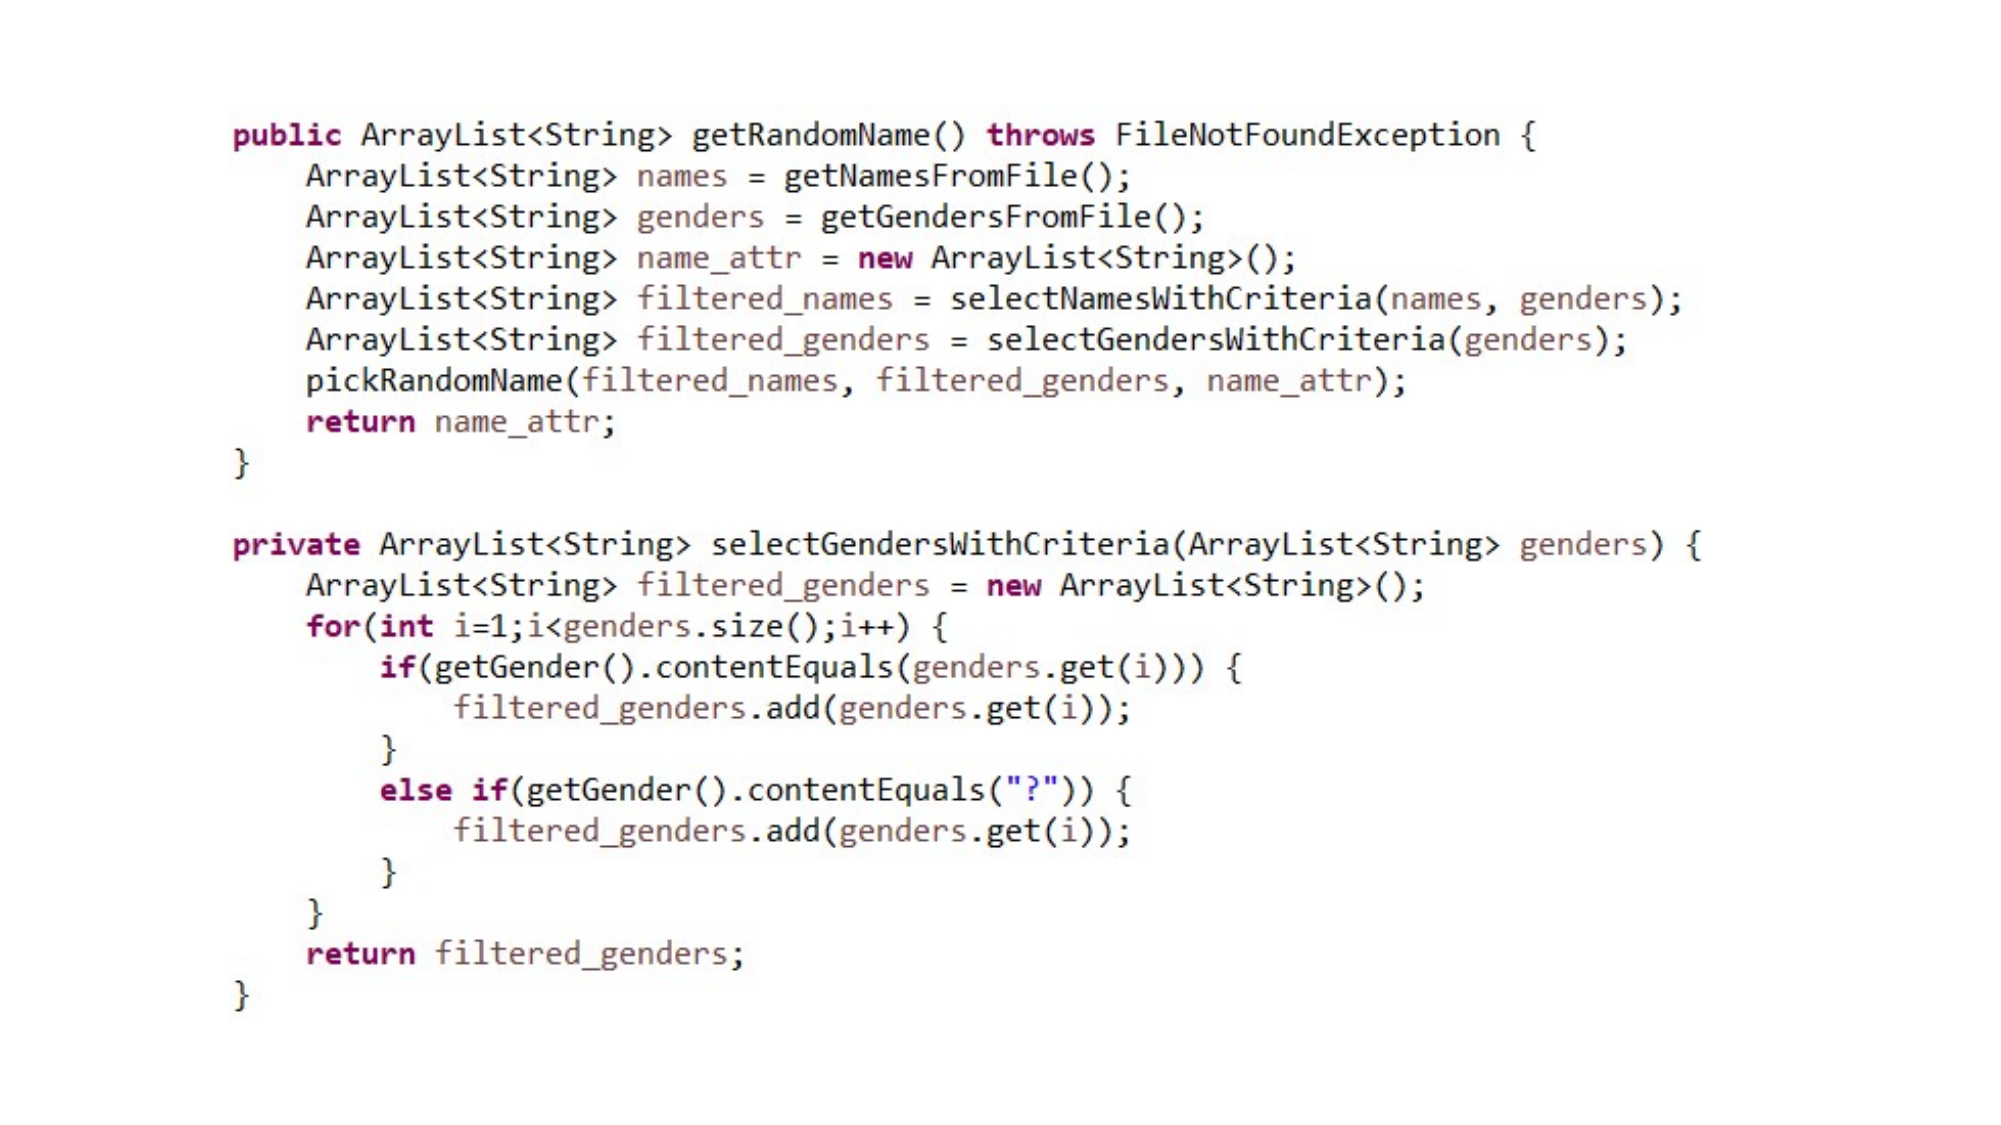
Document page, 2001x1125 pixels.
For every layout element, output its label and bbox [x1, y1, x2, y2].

list [198, 105, 1802, 1020]
